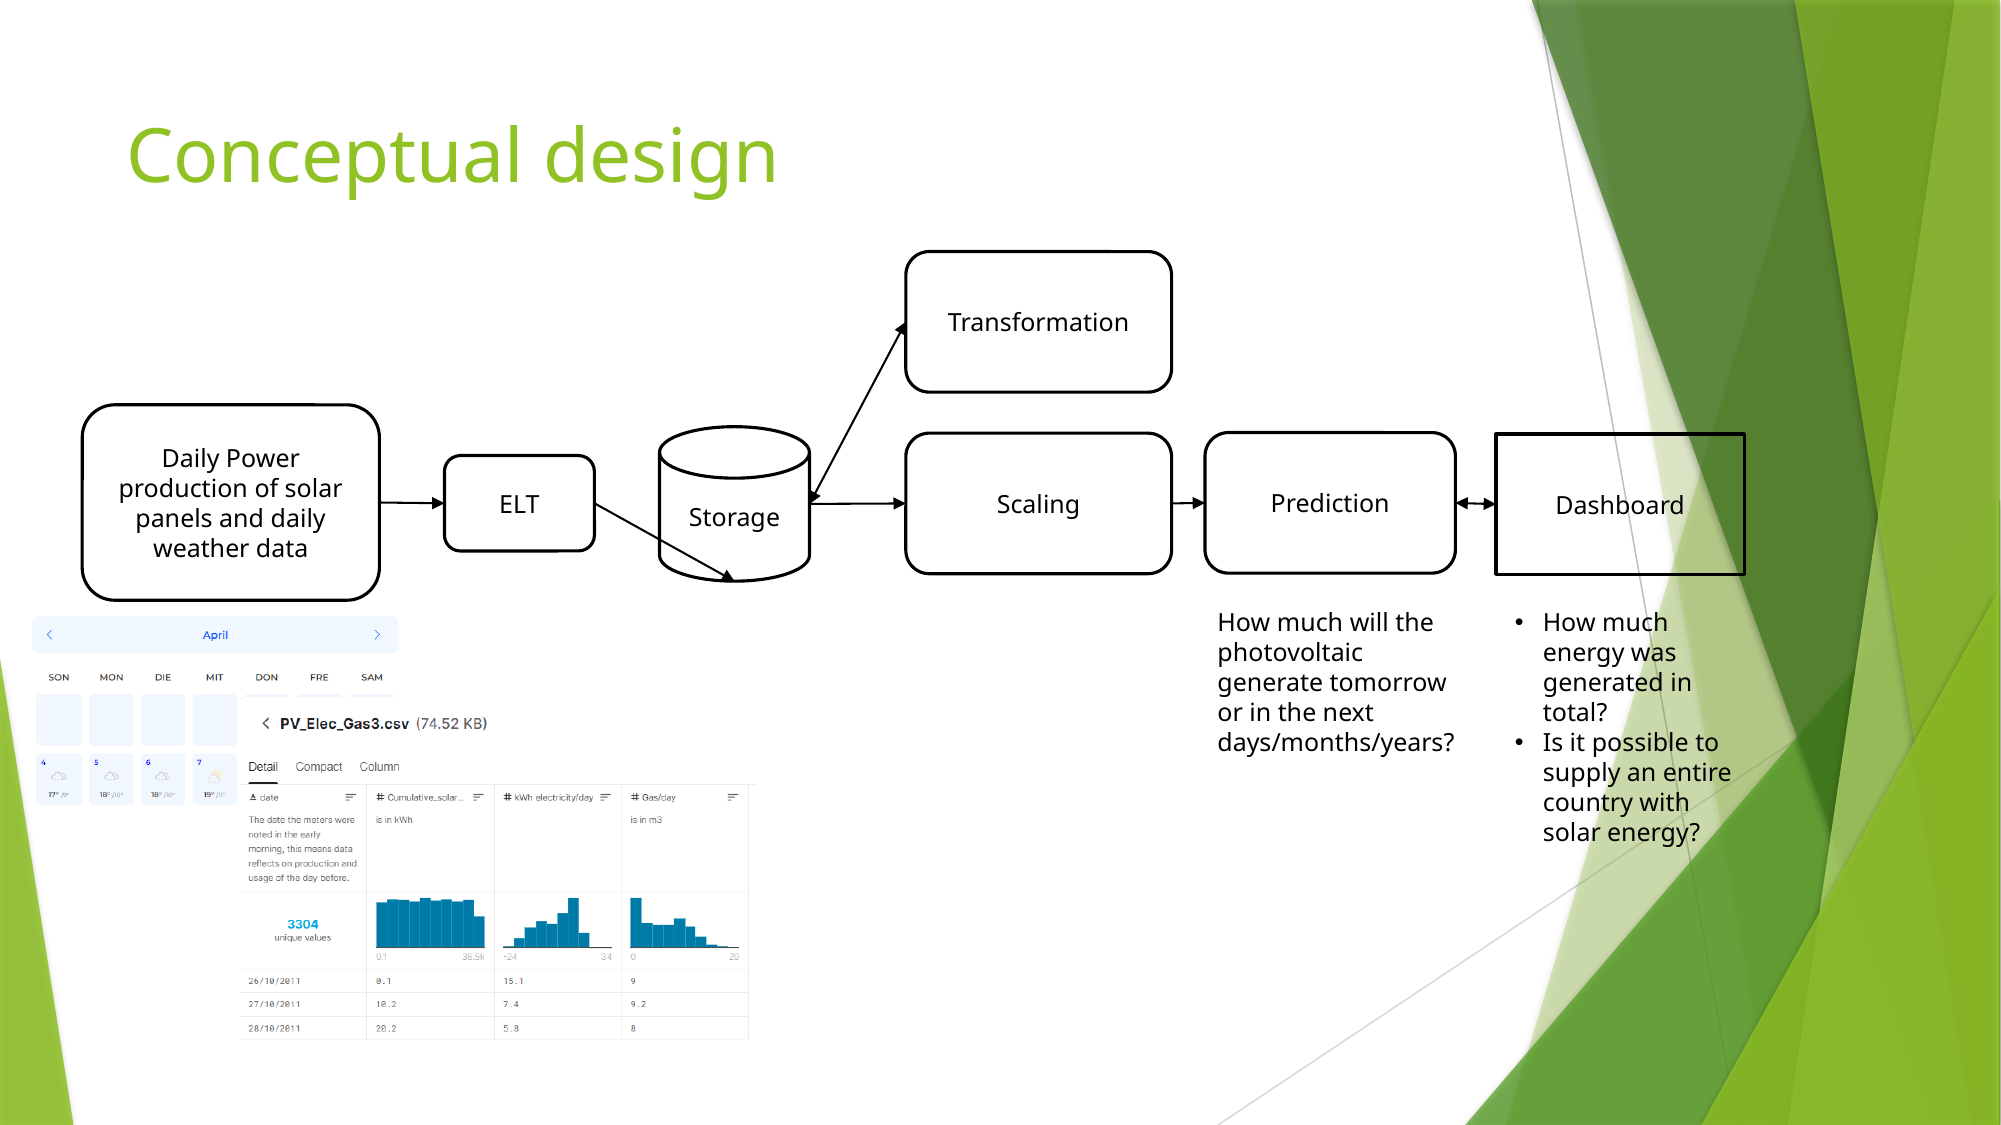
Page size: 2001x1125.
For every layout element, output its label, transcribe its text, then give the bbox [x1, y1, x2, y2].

text_box ELT [442, 453, 597, 553]
title Conceptual design [111, 99, 1522, 317]
text_box Transformation [904, 249, 1174, 394]
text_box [808, 321, 907, 502]
text_box How much will the photovoltaic generate tomorrow or in the next days/months/years? [1202, 599, 1470, 764]
text_box Daily Power production of solar panels and daily weather data [80, 403, 381, 602]
picture [29, 609, 756, 1041]
text_box Scaling [904, 431, 1174, 576]
text_box How much energy was generated in total? Is it possible to supply an entire country with solar energy? [1500, 599, 1767, 884]
text_box Dashboard [1494, 432, 1746, 576]
text_box Storage [657, 425, 812, 583]
text_box Prediction [1203, 430, 1457, 575]
